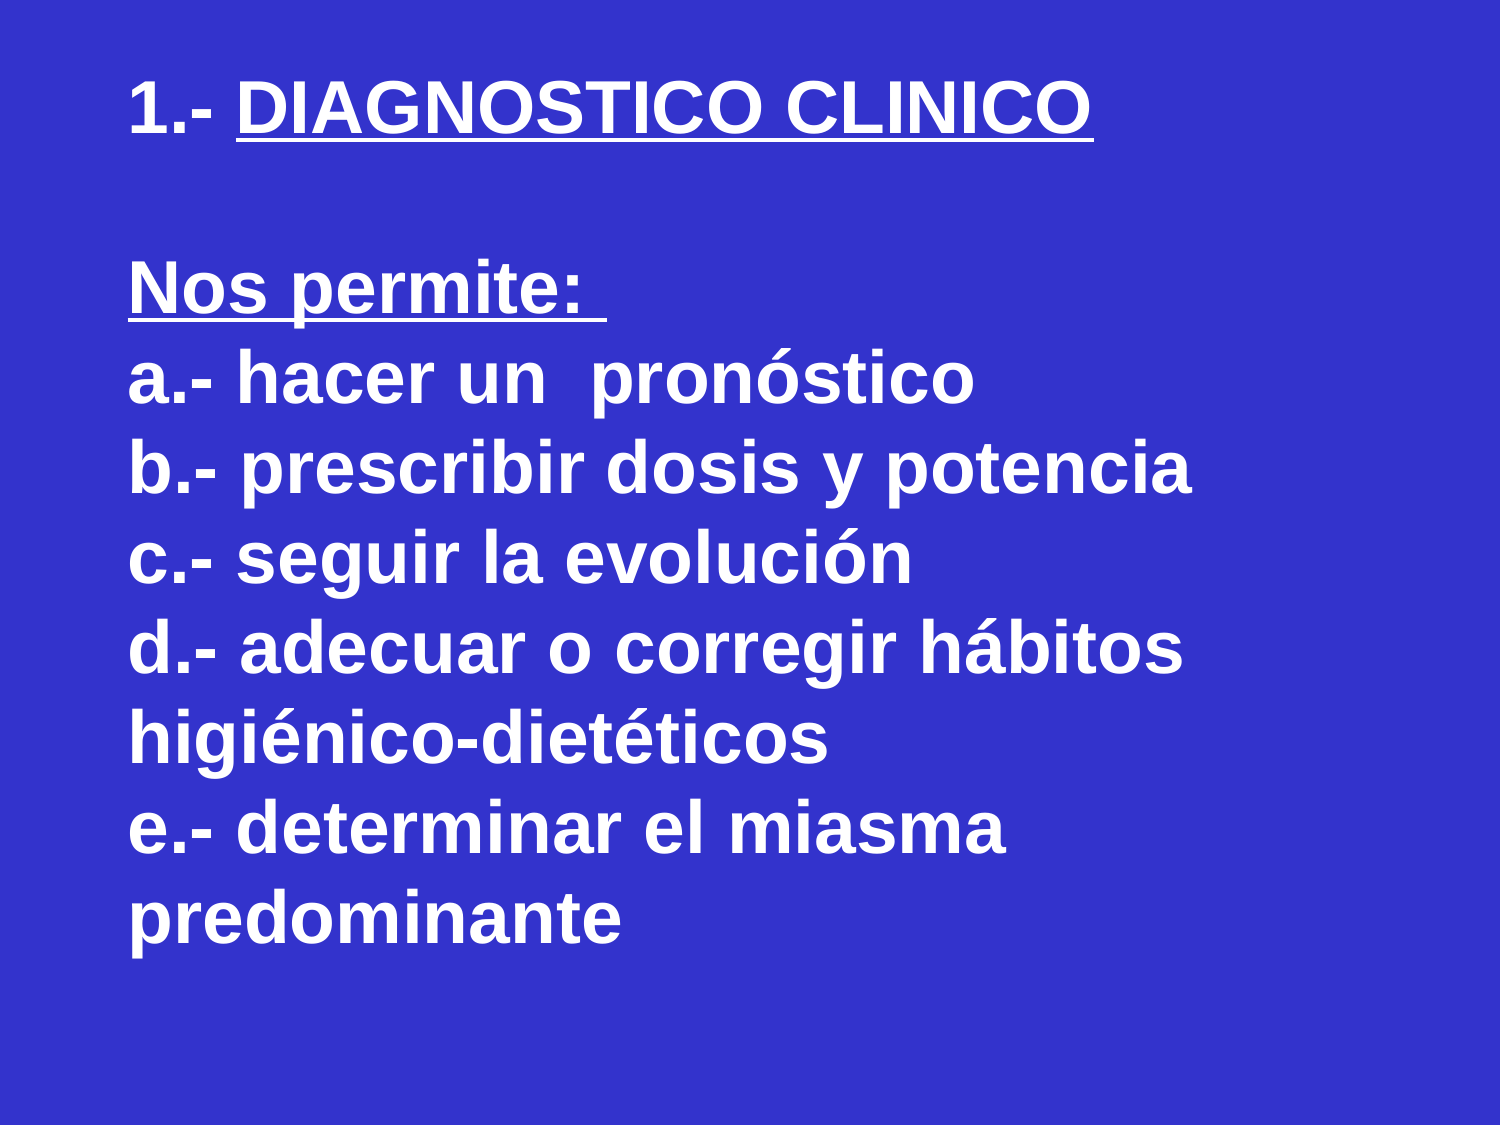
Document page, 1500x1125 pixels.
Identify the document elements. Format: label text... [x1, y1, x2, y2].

title 1.- DIAGNOSTICO CLINICO Nos permite: a.- hacer un pronóstico b.- prescribir dosis y potencia c.- seguir la evolución d.- adecuar o corregir hábitos higiénico-dietéticos e.- determinar el miasma predominante [112, 99, 1388, 288]
